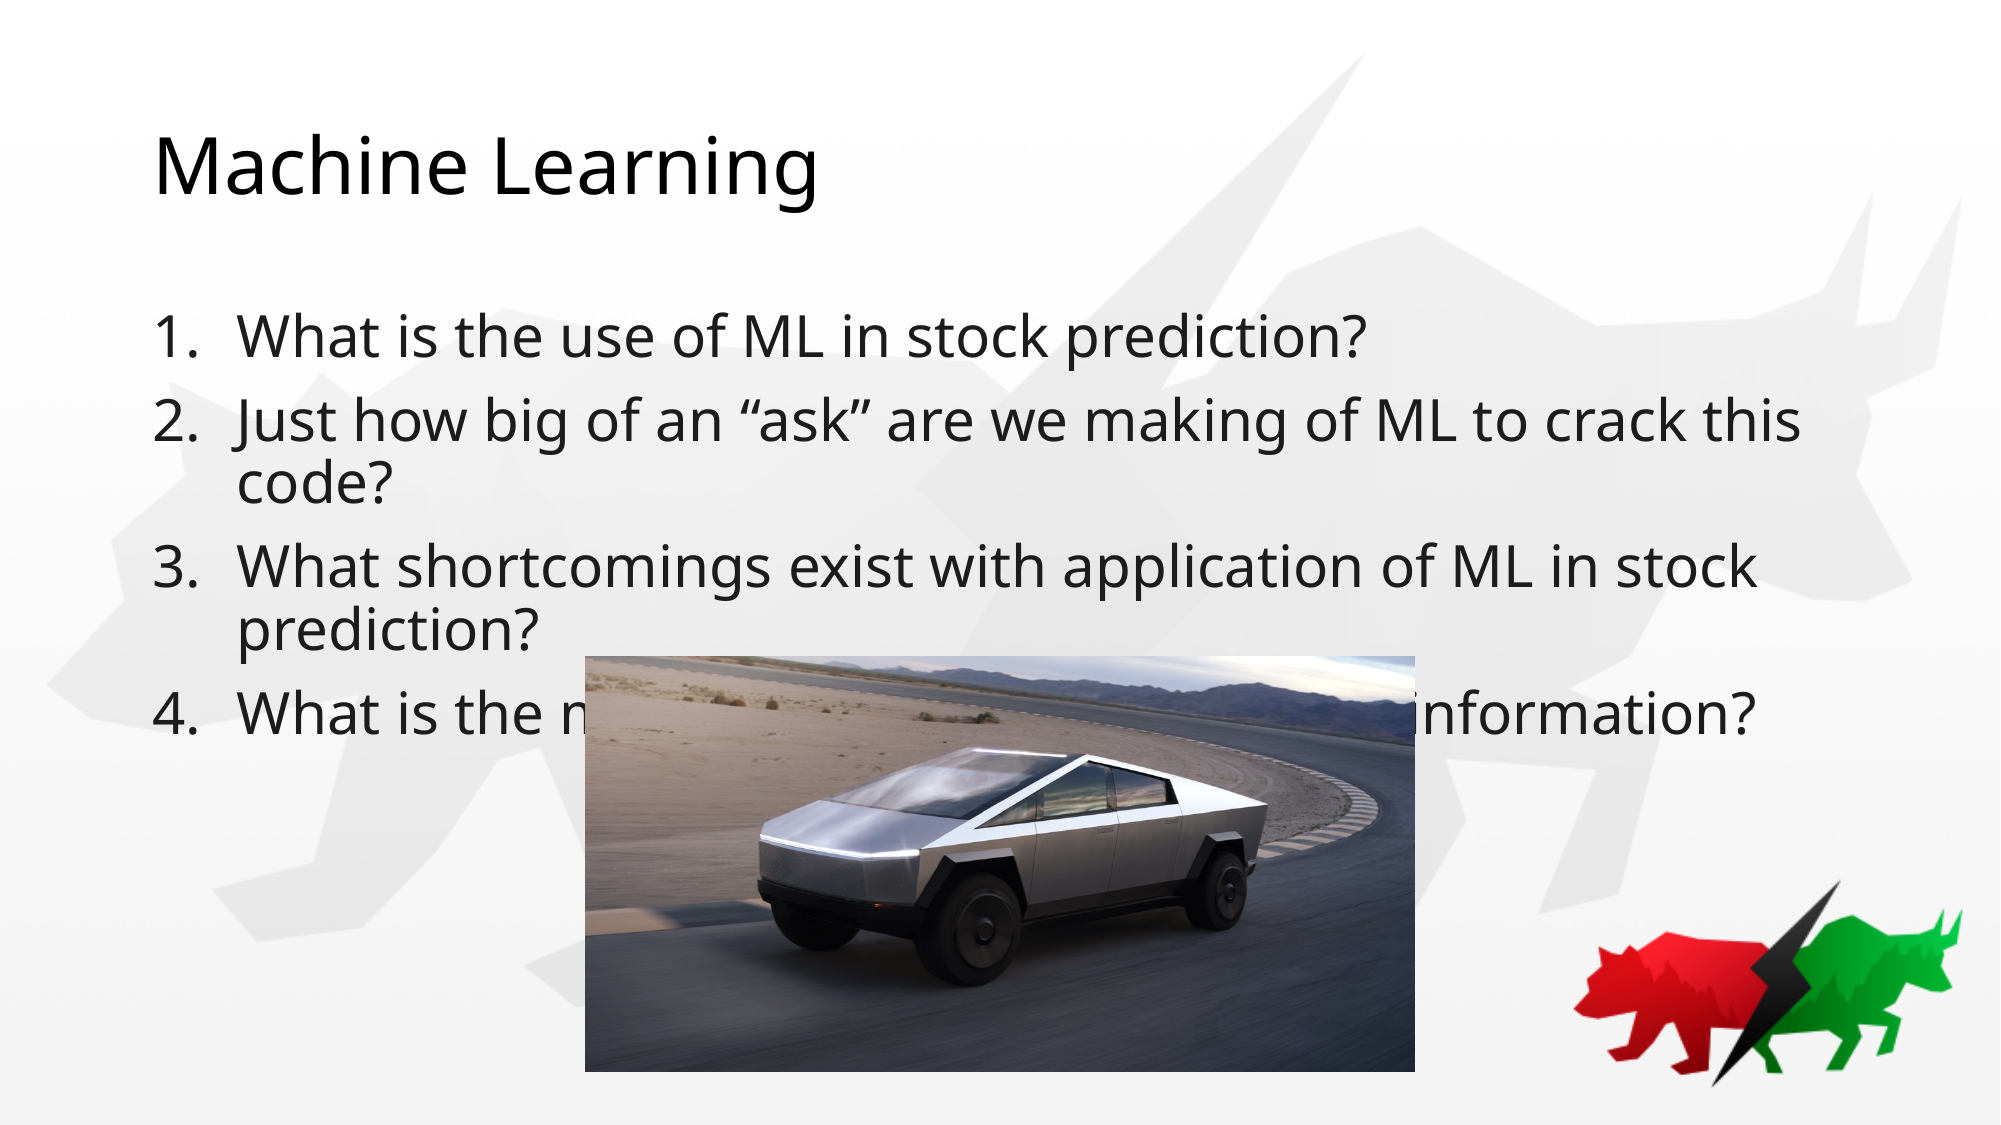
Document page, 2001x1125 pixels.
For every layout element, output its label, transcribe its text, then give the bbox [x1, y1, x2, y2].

list What is the use of ML in stock prediction? Just how big of an “ask” are we making of ML to crack this code? What shortcomings exist with application of ML in stock prediction? What is the major takeaway with all of this information? [137, 299, 1863, 1014]
picture [0, 0, 2001, 1125]
title Machine Learning [137, 59, 1863, 278]
